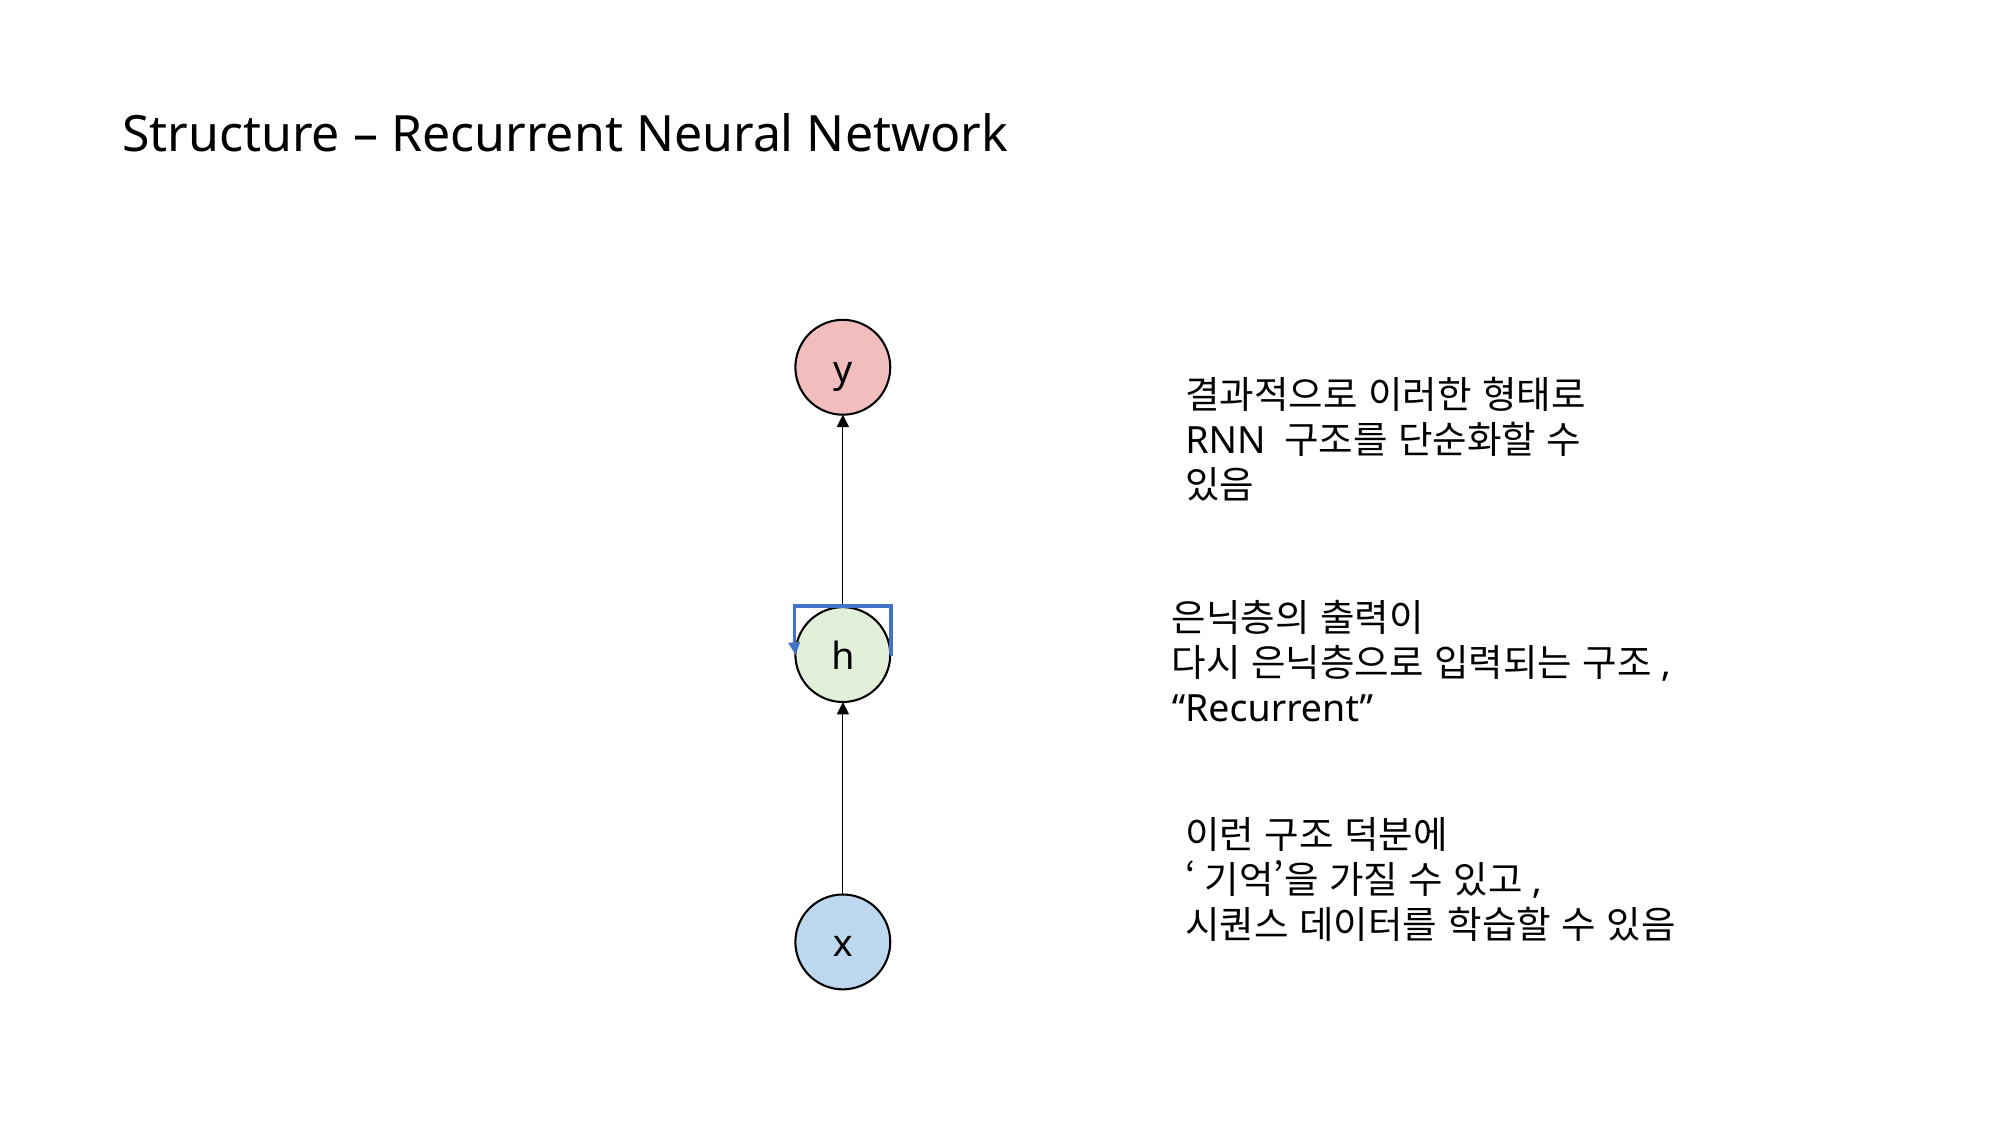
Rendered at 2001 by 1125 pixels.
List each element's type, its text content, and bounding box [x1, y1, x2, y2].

text_box 결과적으로 이러한 형태로 RNN 구조를 단순화할 수 있음 [1170, 363, 1650, 514]
text_box x [794, 893, 892, 991]
text_box h [794, 654, 892, 704]
text_box 이런 구조 덕분에 ‘기억’을 가질 수 있고, 시퀀스 데이터를 학습할 수 있음 [1170, 803, 1775, 954]
text_box h [796, 608, 889, 654]
text_box y [794, 318, 892, 416]
text_box Structure – Recurrent Neural Network [107, 94, 1143, 169]
text_box 은닉층의 출력이 다시 은닉층으로 입력되는 구조, “Recurrent” [1157, 586, 1761, 737]
